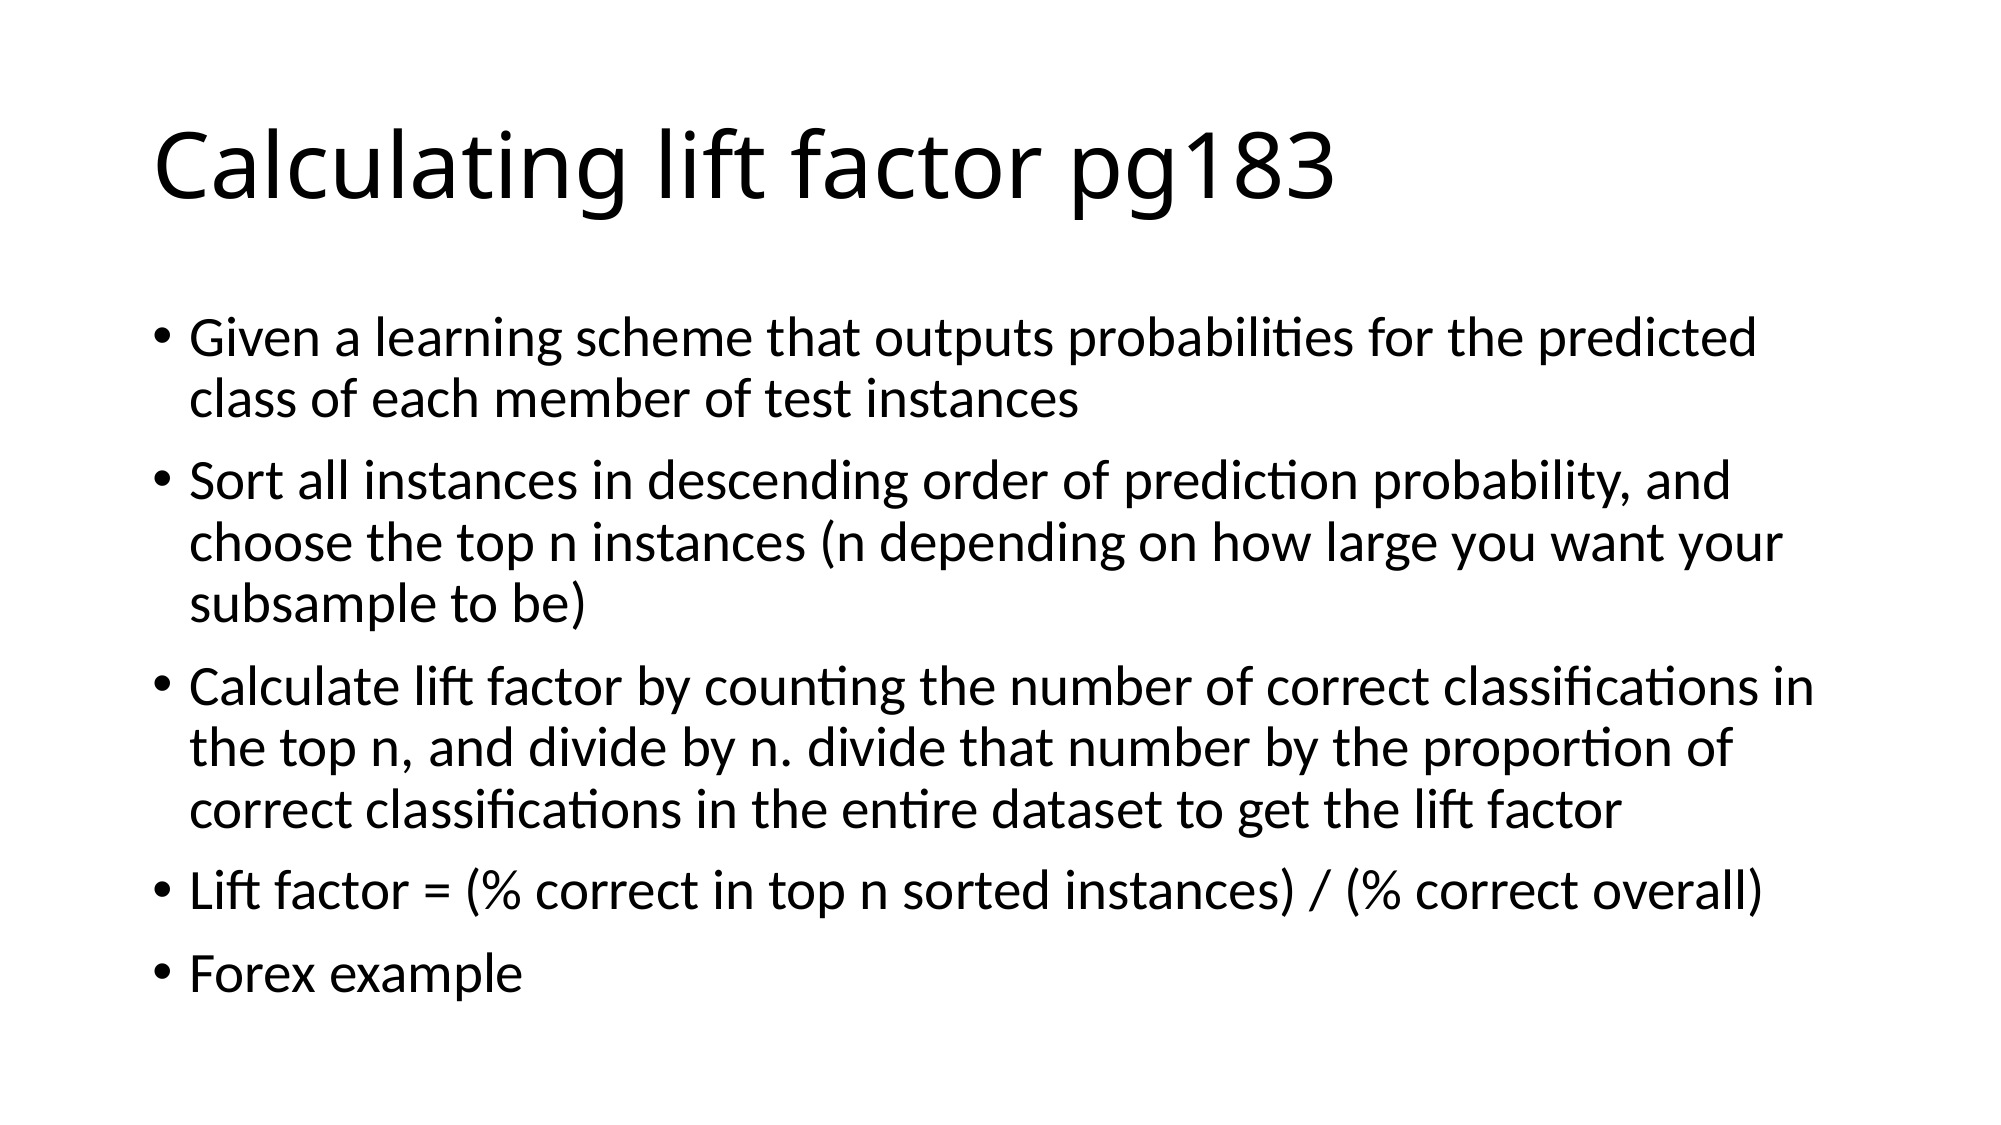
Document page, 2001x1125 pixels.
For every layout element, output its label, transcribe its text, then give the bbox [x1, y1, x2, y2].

title Calculating lift factor pg183 [137, 59, 1863, 278]
list Given a learning scheme that outputs probabilities for the predicted class of each member of test instances Sort all instances in descending order of prediction probability, and choose the top n instances (n depending on how large you want your subsample to be) Calculate lift factor by counting the number of correct classifications in the top n, and divide by n. divide that number by the proportion of correct classifications in the entire dataset to get the lift factor Lift factor = (% correct in top n sorted instances) / (% correct overall) Forex example [137, 299, 1863, 1014]
